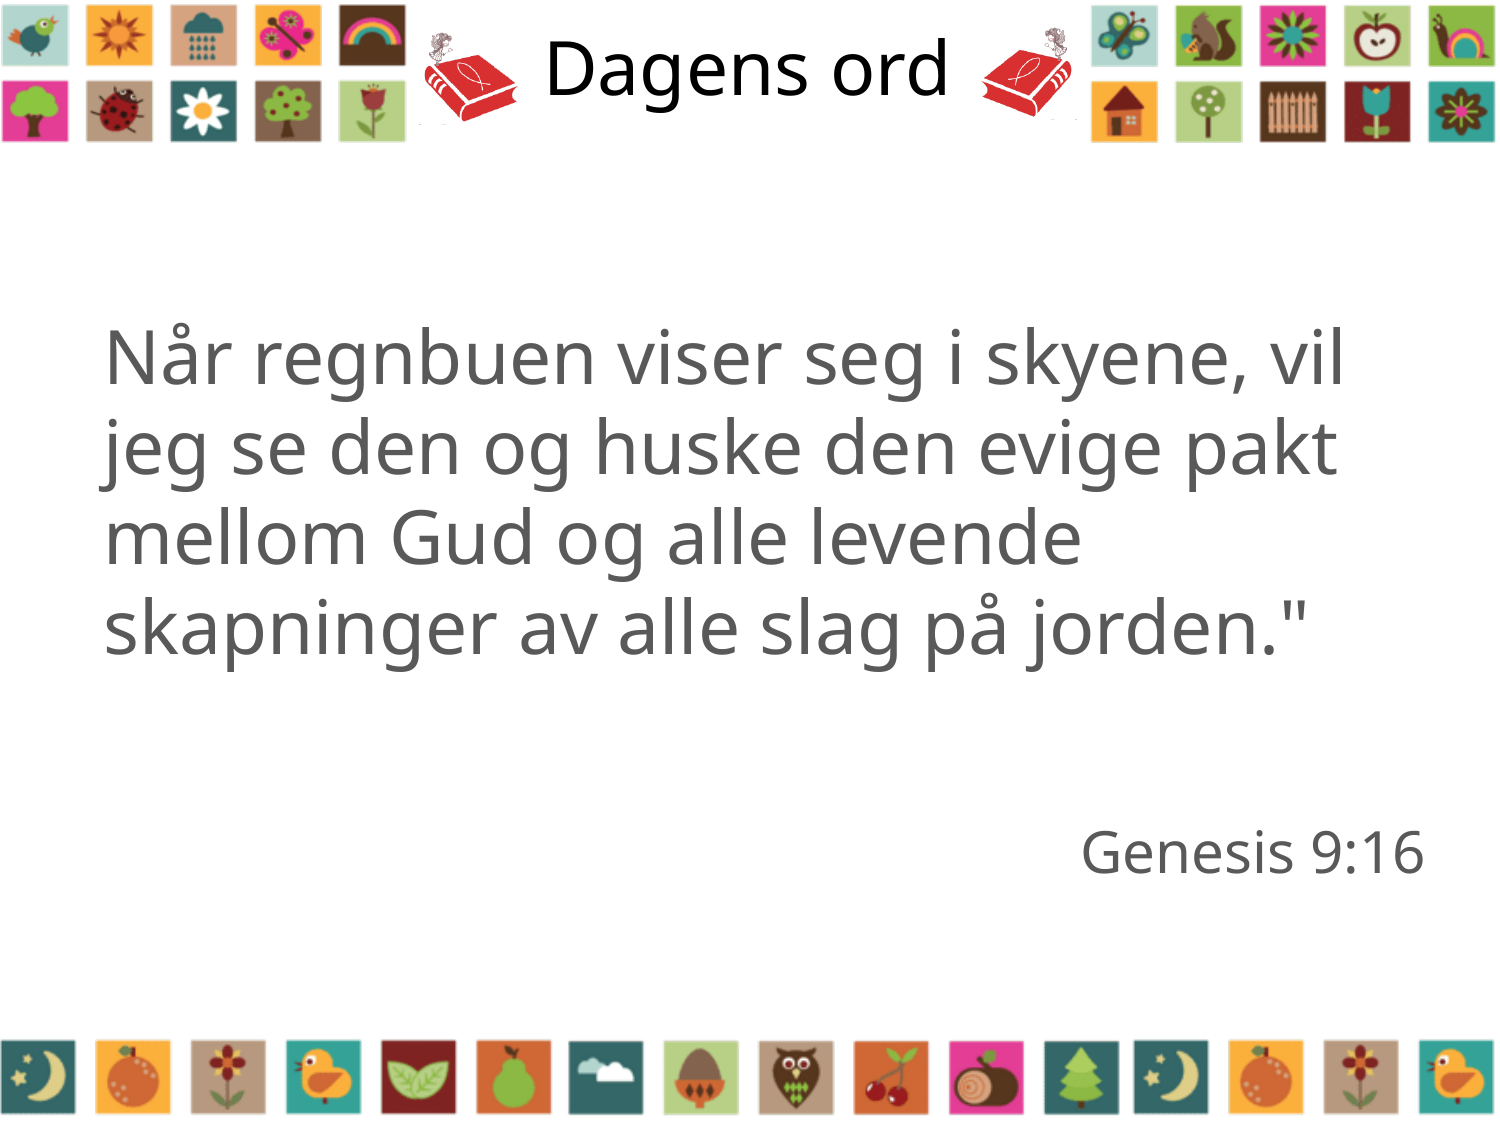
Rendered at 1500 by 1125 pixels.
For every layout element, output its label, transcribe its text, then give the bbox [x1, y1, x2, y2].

picture [950, 3, 1500, 150]
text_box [0, 1028, 1500, 1118]
text_box Genesis 9:16 [808, 807, 1441, 893]
text_box Når regnbuen viser seg i skyene, vil jeg se den og huske den evige pakt mellom Gud og alle levende skapninger av alle slag på jorden." [88, 302, 1436, 678]
text_box Dagens ord [425, 13, 948, 119]
picture [0, 3, 550, 150]
